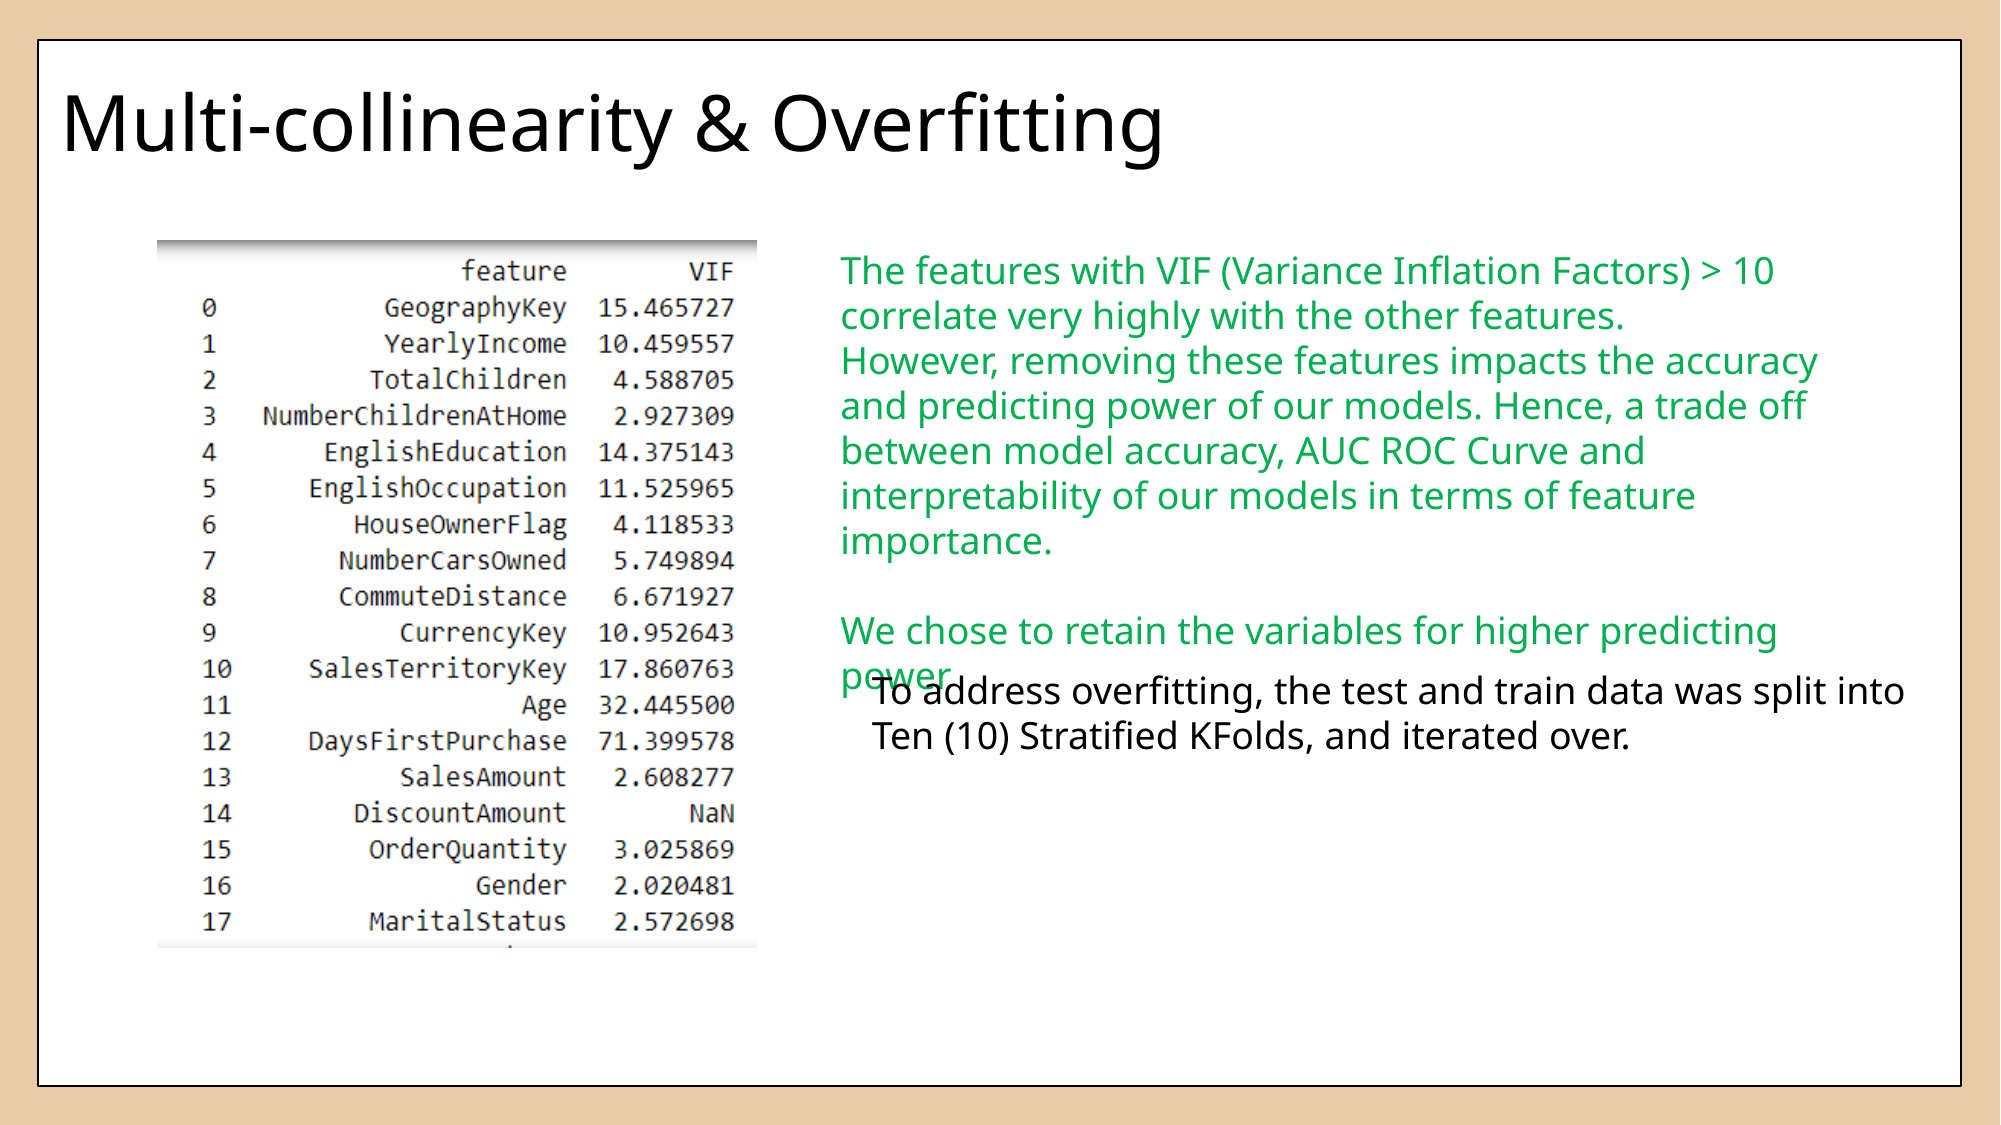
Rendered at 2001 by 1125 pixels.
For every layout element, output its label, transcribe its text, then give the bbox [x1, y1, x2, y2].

text_box The features with VIF (Variance Inflation Factors) > 10 correlate very highly with the other features. However, removing these features impacts the accuracy and predicting power of our models. Hence, a trade off between model accuracy, AUC ROC Curve and interpretability of our models in terms of feature importance. We chose to retain the variables for higher predicting power [825, 239, 1870, 705]
text_box To address overfitting, the test and train data was split into Ten (10) Stratified KFolds, and iterated over. [857, 659, 1926, 765]
title Multi-collinearity & Overfitting [45, 46, 1253, 207]
picture [156, 239, 758, 948]
